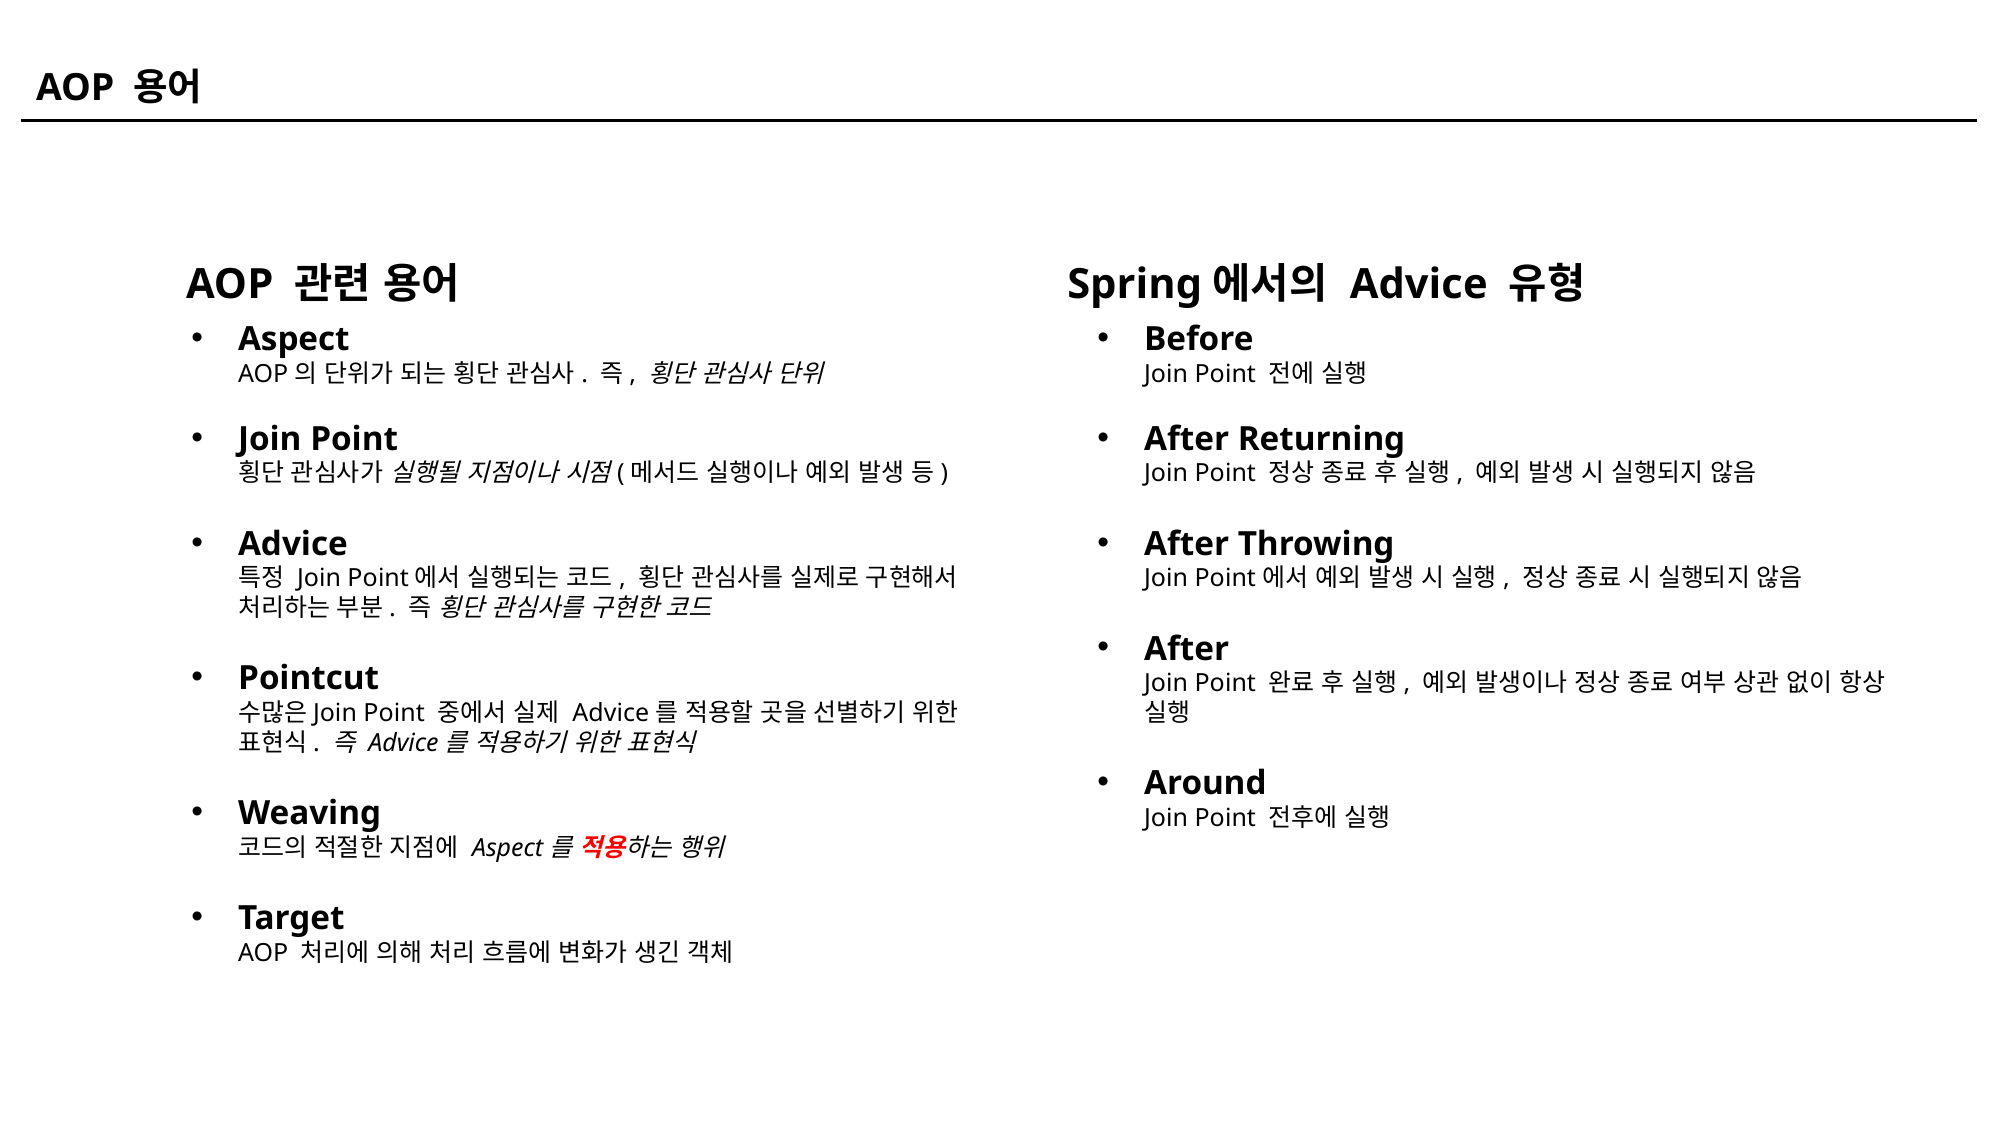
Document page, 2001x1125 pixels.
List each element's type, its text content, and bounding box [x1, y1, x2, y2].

text_box AOP 용어 [21, 55, 1978, 116]
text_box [1082, 249, 1910, 861]
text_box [176, 249, 1004, 1012]
